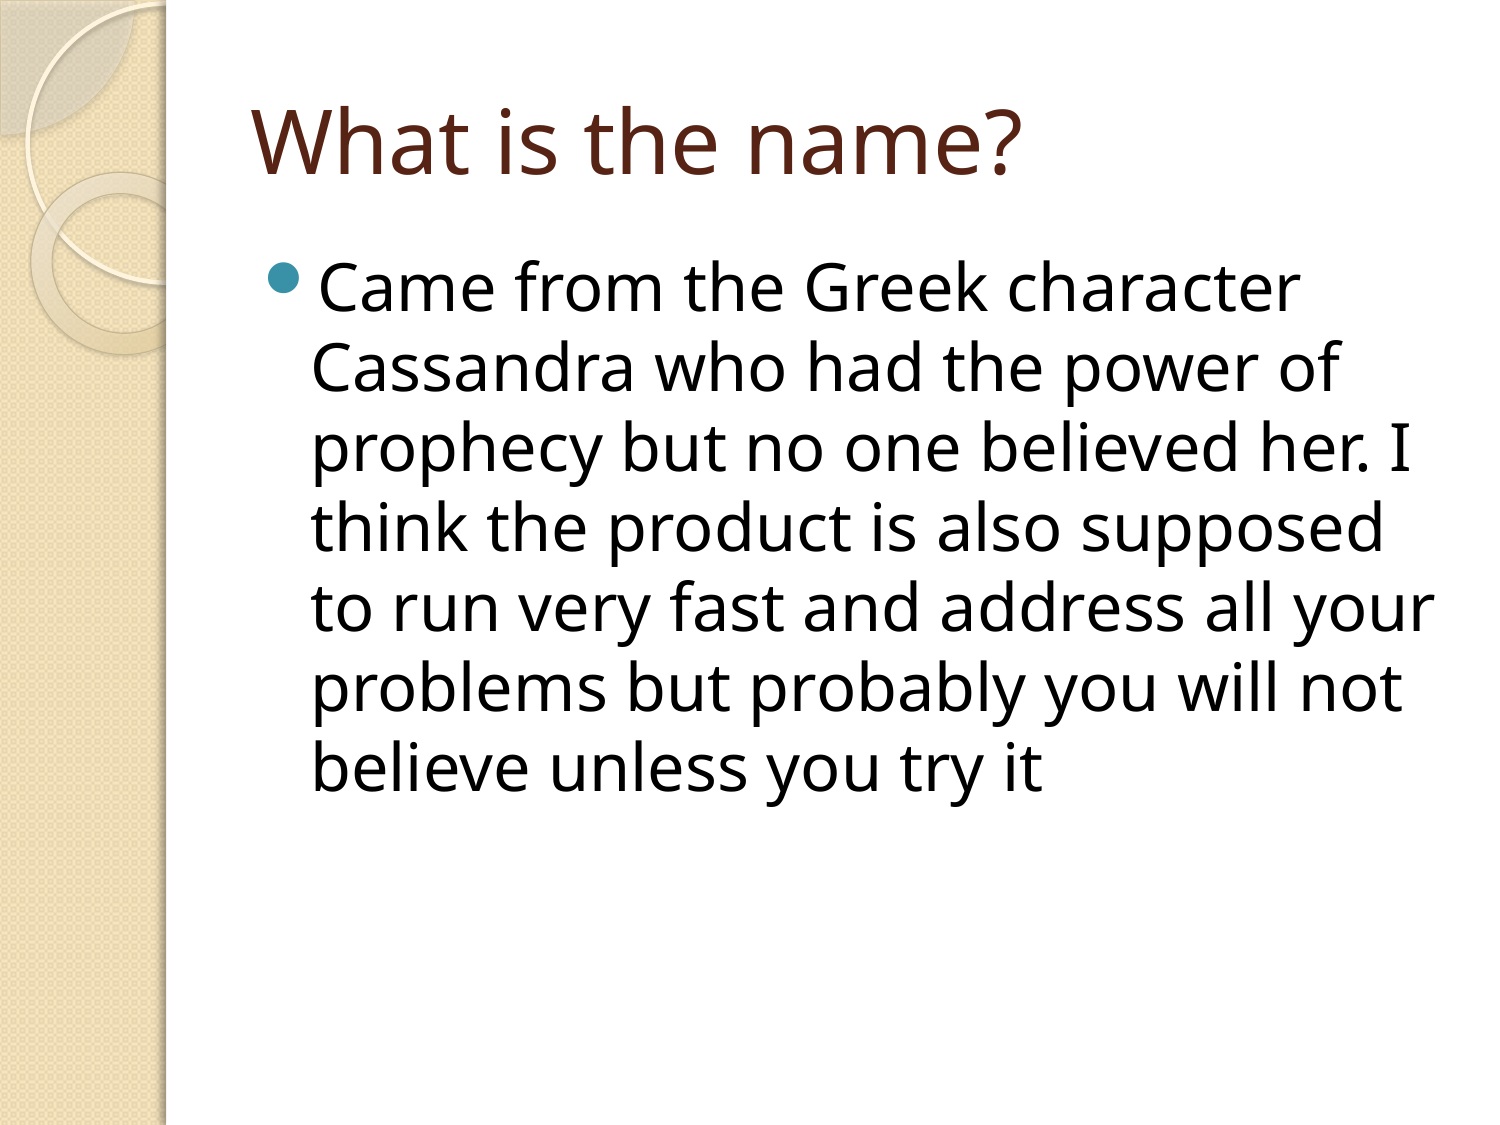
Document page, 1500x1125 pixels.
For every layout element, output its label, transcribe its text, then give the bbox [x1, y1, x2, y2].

title What is the name? [235, 45, 1466, 233]
list Came from the Greek character Cassandra who had the power of prophecy but no one believed her. I think the product is also supposed to run very fast and address all your problems but probably you will not believe unless you try it [235, 237, 1466, 1025]
